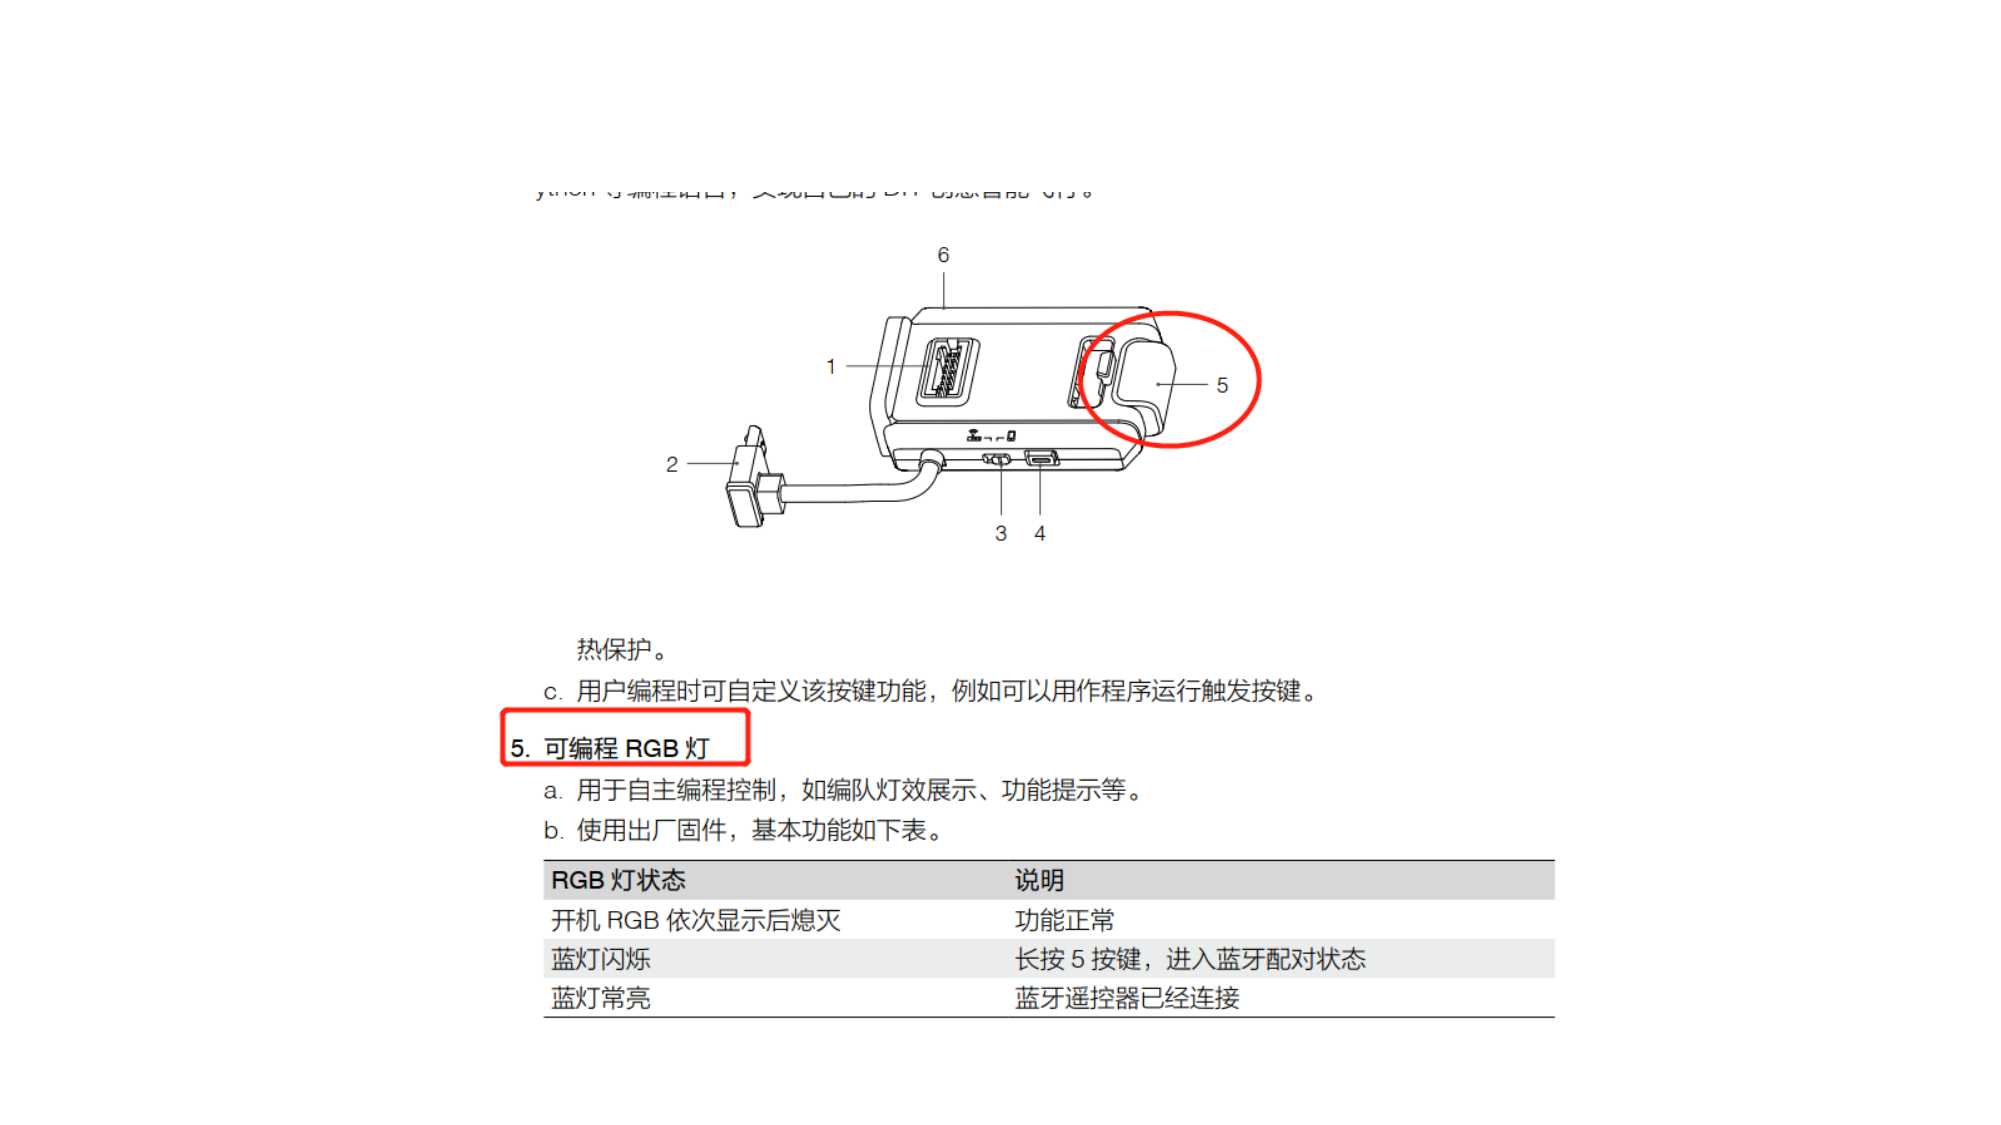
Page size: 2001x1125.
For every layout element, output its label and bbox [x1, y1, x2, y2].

picture [524, 192, 1400, 576]
list [486, 638, 1581, 1048]
